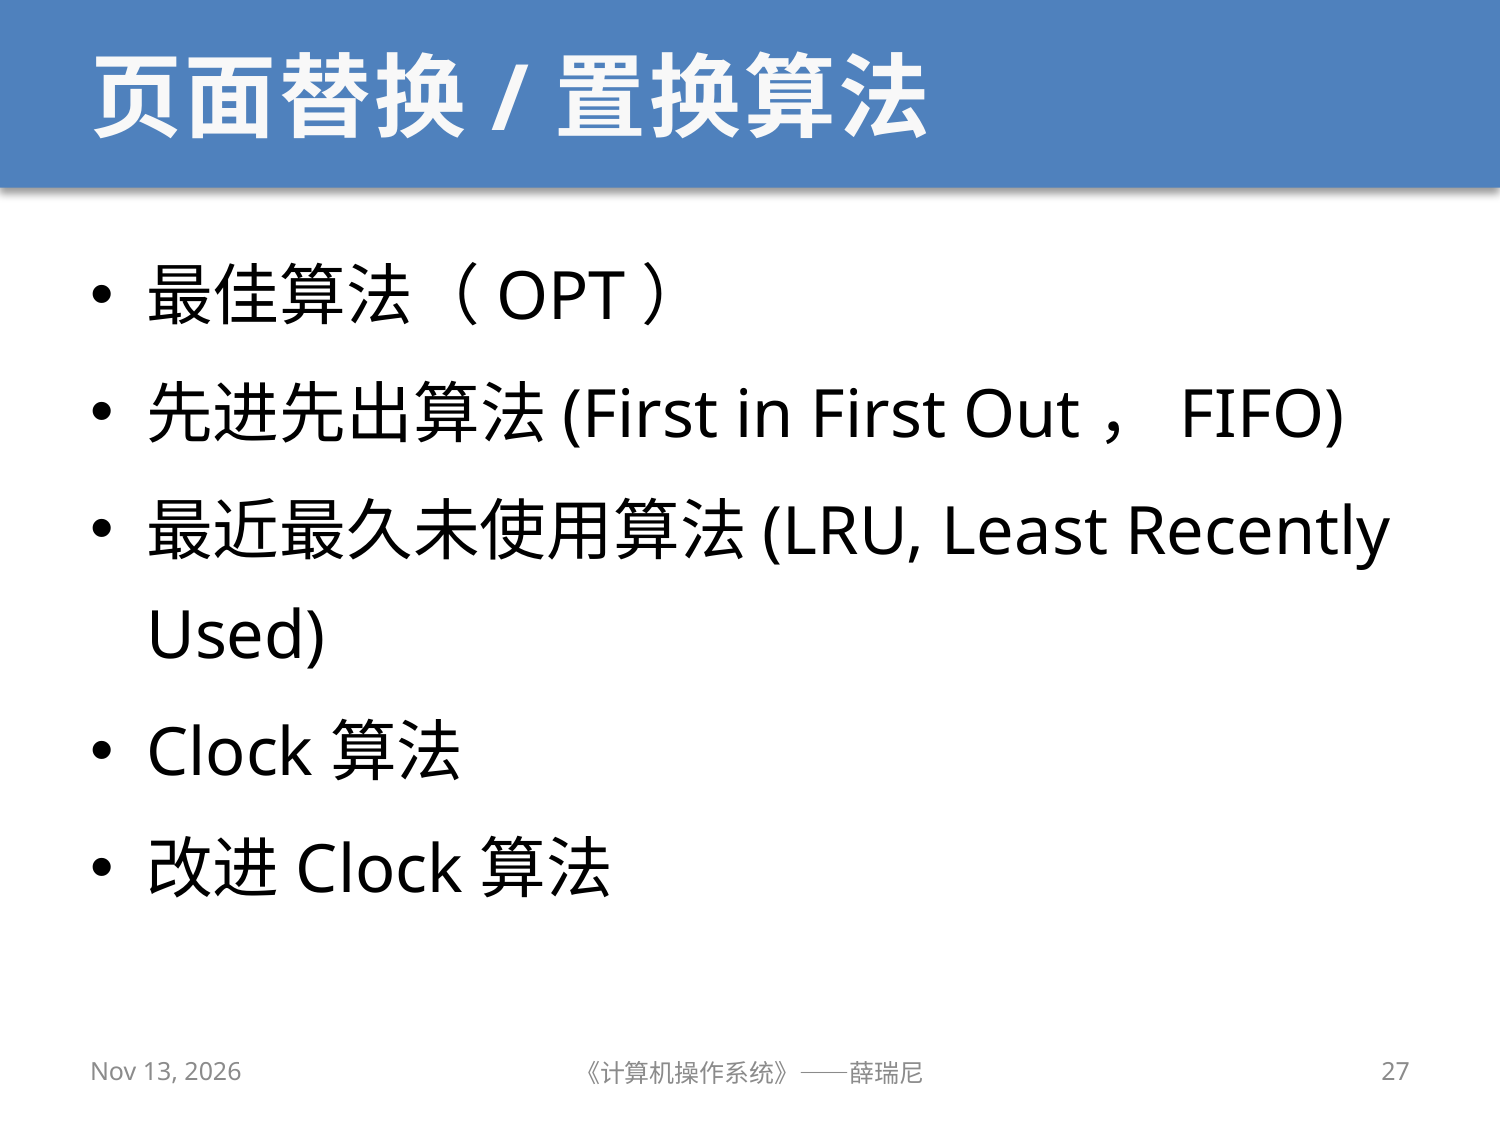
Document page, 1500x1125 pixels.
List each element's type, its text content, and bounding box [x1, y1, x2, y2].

slide_number 27 [1074, 1042, 1425, 1103]
list 最佳算法（OPT） 先进先出算法(First in First Out，FIFO) 最近最久未使用算法(LRU, Least Recently Used) Clock算法 改进Clock算法 [75, 221, 1425, 1021]
title 页面替换/置换算法 [75, 0, 1425, 188]
footer 《计算机操作系统》——薛瑞尼 [512, 1042, 988, 1103]
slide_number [75, 1042, 425, 1103]
